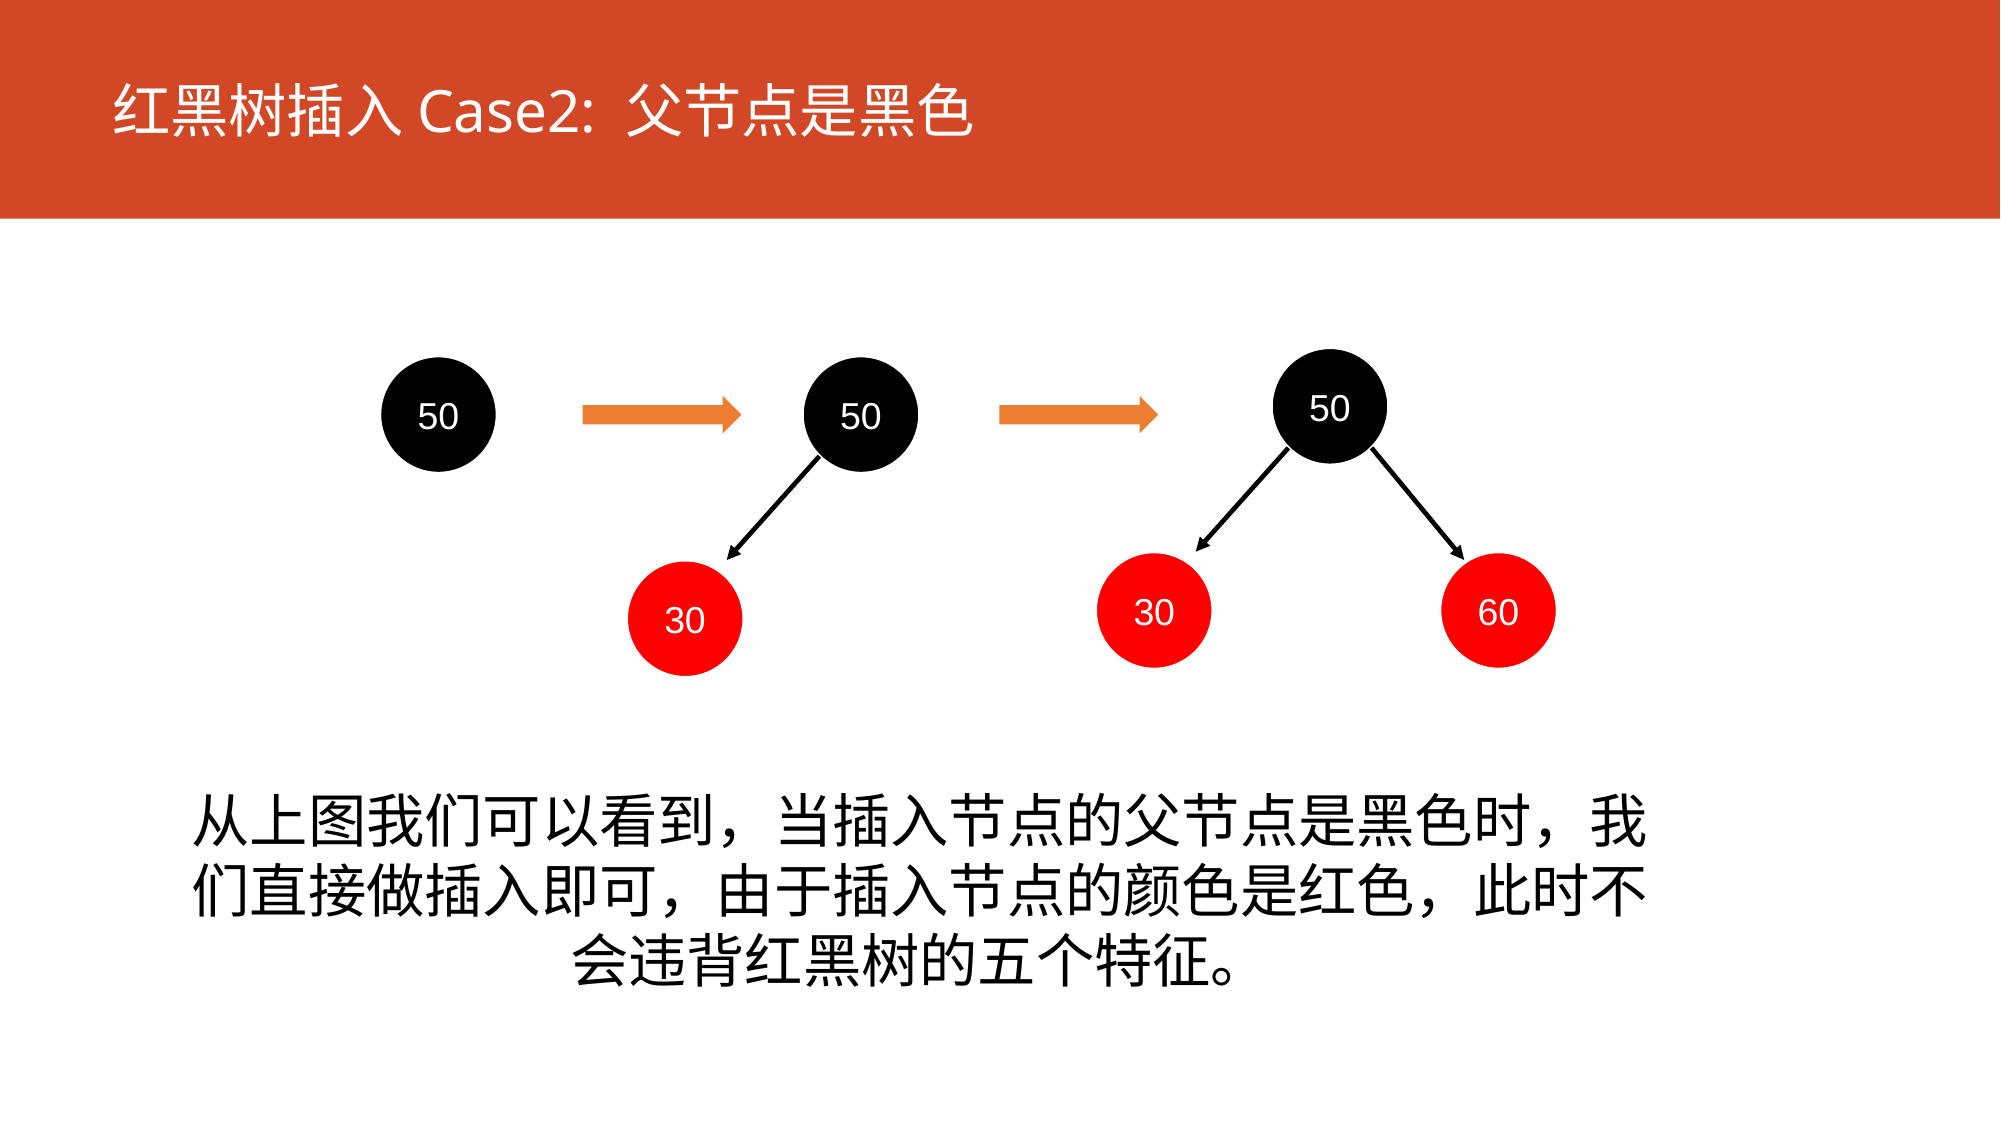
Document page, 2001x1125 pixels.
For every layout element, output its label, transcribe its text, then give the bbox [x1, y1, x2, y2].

text_box [996, 388, 1163, 442]
text_box 50 [378, 354, 499, 475]
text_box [726, 456, 820, 560]
text_box [579, 388, 747, 442]
text_box 50 [1269, 345, 1391, 467]
text_box 30 [624, 558, 746, 680]
text_box 从上图我们可以看到，当插入节点的父节点是黑色时，我 们直接做插入即可，由于插入节点的颜色是红色，此时不 会违背红黑树的五个特征。 [176, 776, 1663, 1002]
text_box 60 [1438, 550, 1559, 671]
title 红黑树插入Case2: 父节点是黑色 [97, 56, 1861, 152]
text_box 50 [800, 354, 922, 475]
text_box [1195, 447, 1289, 552]
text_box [1371, 447, 1465, 560]
text_box 30 [1093, 550, 1215, 671]
